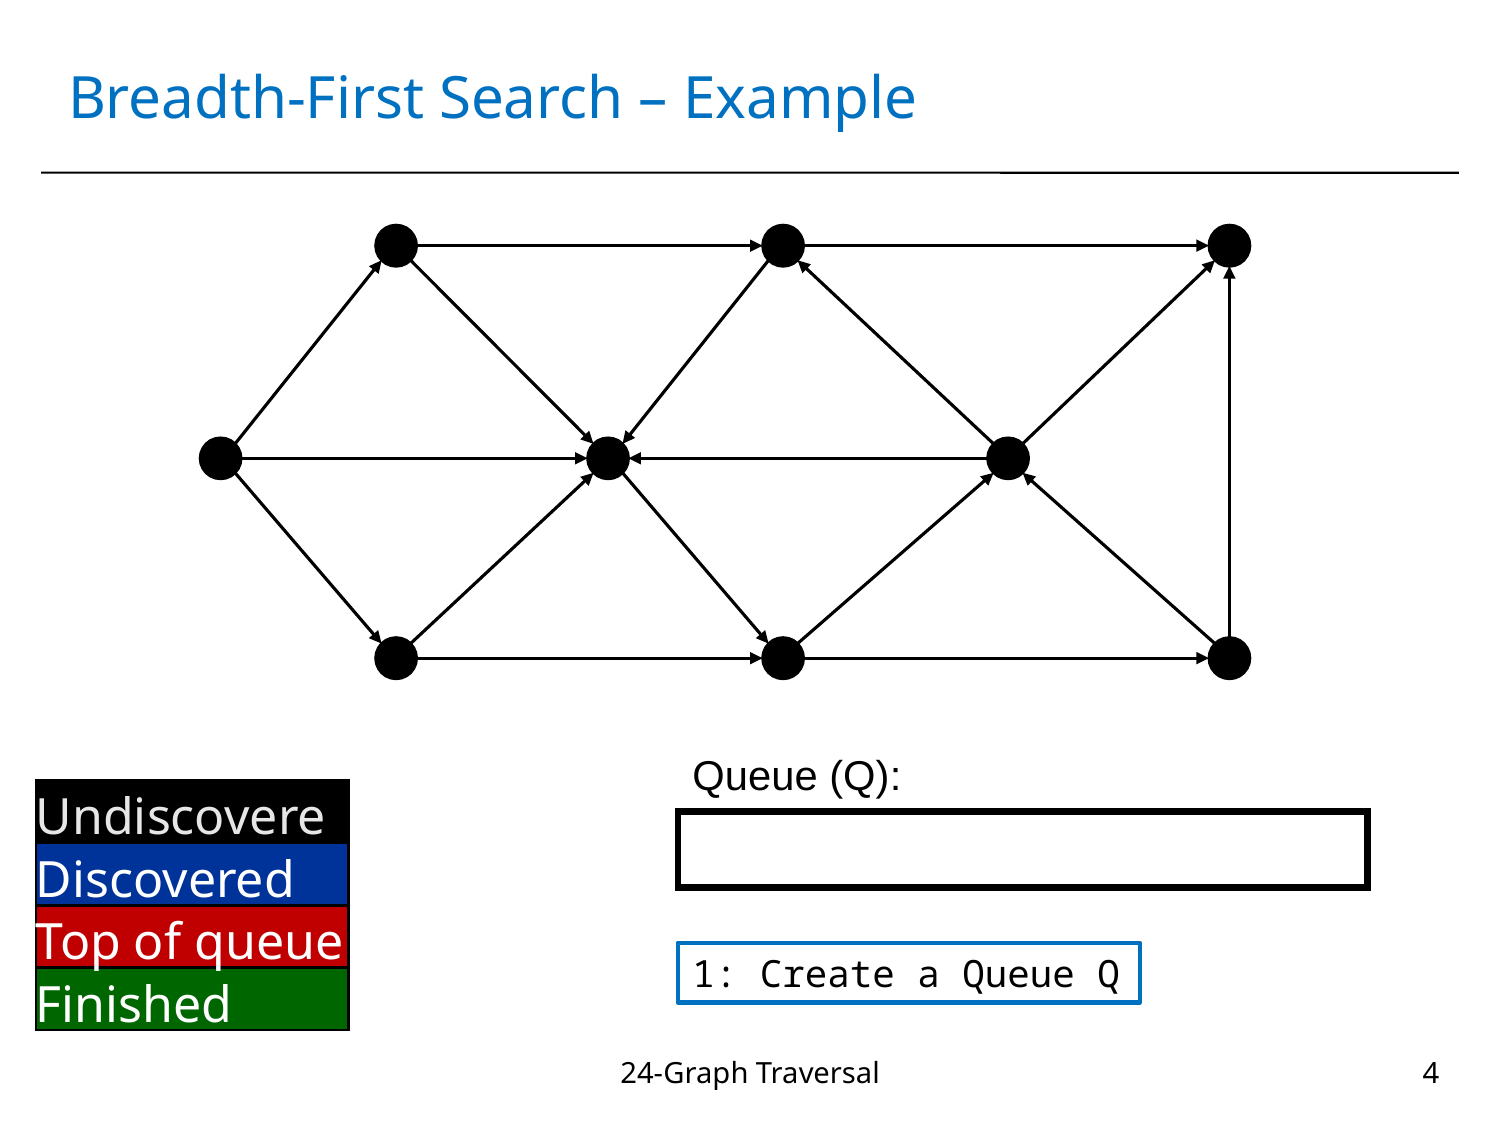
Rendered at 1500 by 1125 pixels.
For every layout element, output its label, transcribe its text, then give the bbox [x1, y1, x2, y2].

text_box [677, 811, 1368, 888]
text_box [797, 261, 994, 443]
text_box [797, 473, 994, 643]
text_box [234, 473, 382, 643]
text_box 4 [762, 224, 804, 267]
text_box 5 [587, 437, 629, 479]
slide_number 4 [1104, 1046, 1455, 1125]
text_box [35, 780, 349, 1031]
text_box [1022, 261, 1215, 443]
text_box 8 [1208, 224, 1251, 267]
text_box s [200, 437, 242, 479]
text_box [410, 473, 594, 643]
text_box 9 [1208, 637, 1251, 679]
footer 24-Graph Traversal [502, 1046, 999, 1125]
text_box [410, 261, 594, 443]
text_box 2 [375, 224, 417, 267]
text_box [622, 261, 769, 443]
text_box 3 [375, 637, 417, 679]
text_box 7 [987, 437, 1029, 479]
text_box 6 [762, 637, 804, 679]
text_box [622, 473, 769, 643]
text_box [1022, 473, 1215, 643]
text_box Queue (Q): [677, 741, 928, 806]
text_box 1: Create a Queue Q [677, 942, 1140, 1003]
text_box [234, 261, 382, 443]
title Breadth-First Search – Example [52, 30, 1448, 159]
